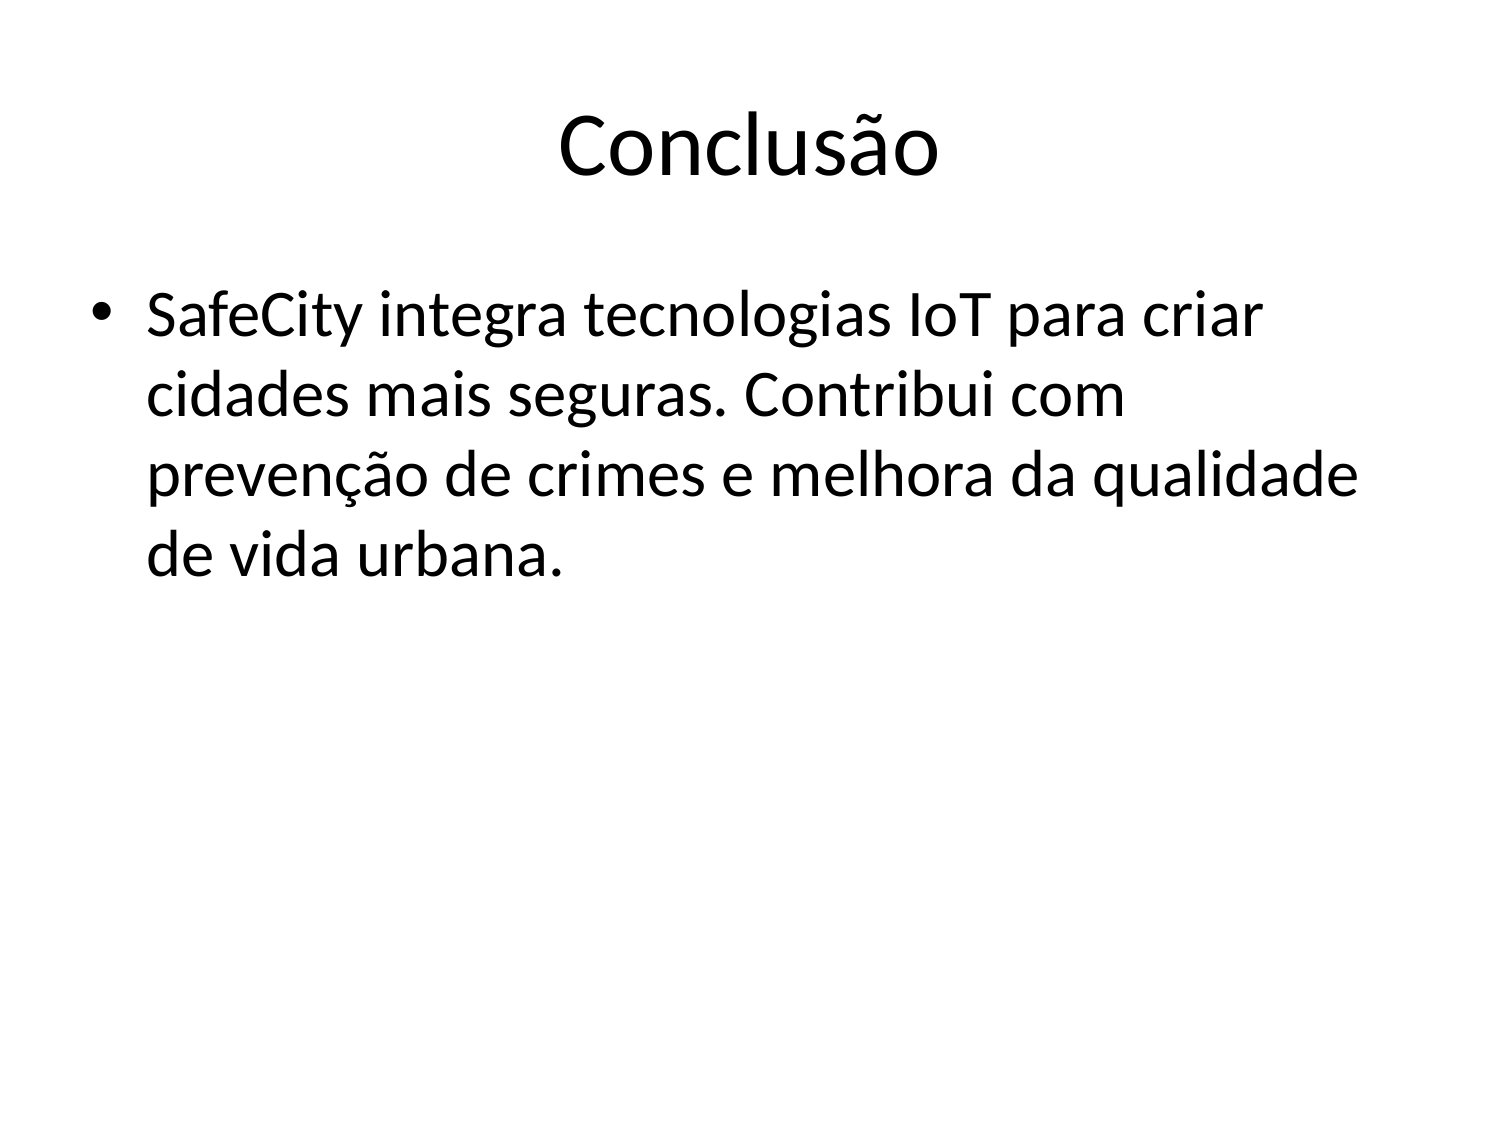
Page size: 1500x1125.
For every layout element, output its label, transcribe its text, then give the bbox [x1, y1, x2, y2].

list SafeCity integra tecnologias IoT para criar cidades mais seguras. Contribui com prevenção de crimes e melhora da qualidade de vida urbana. [75, 262, 1425, 1005]
title Conclusão [75, 45, 1425, 233]
